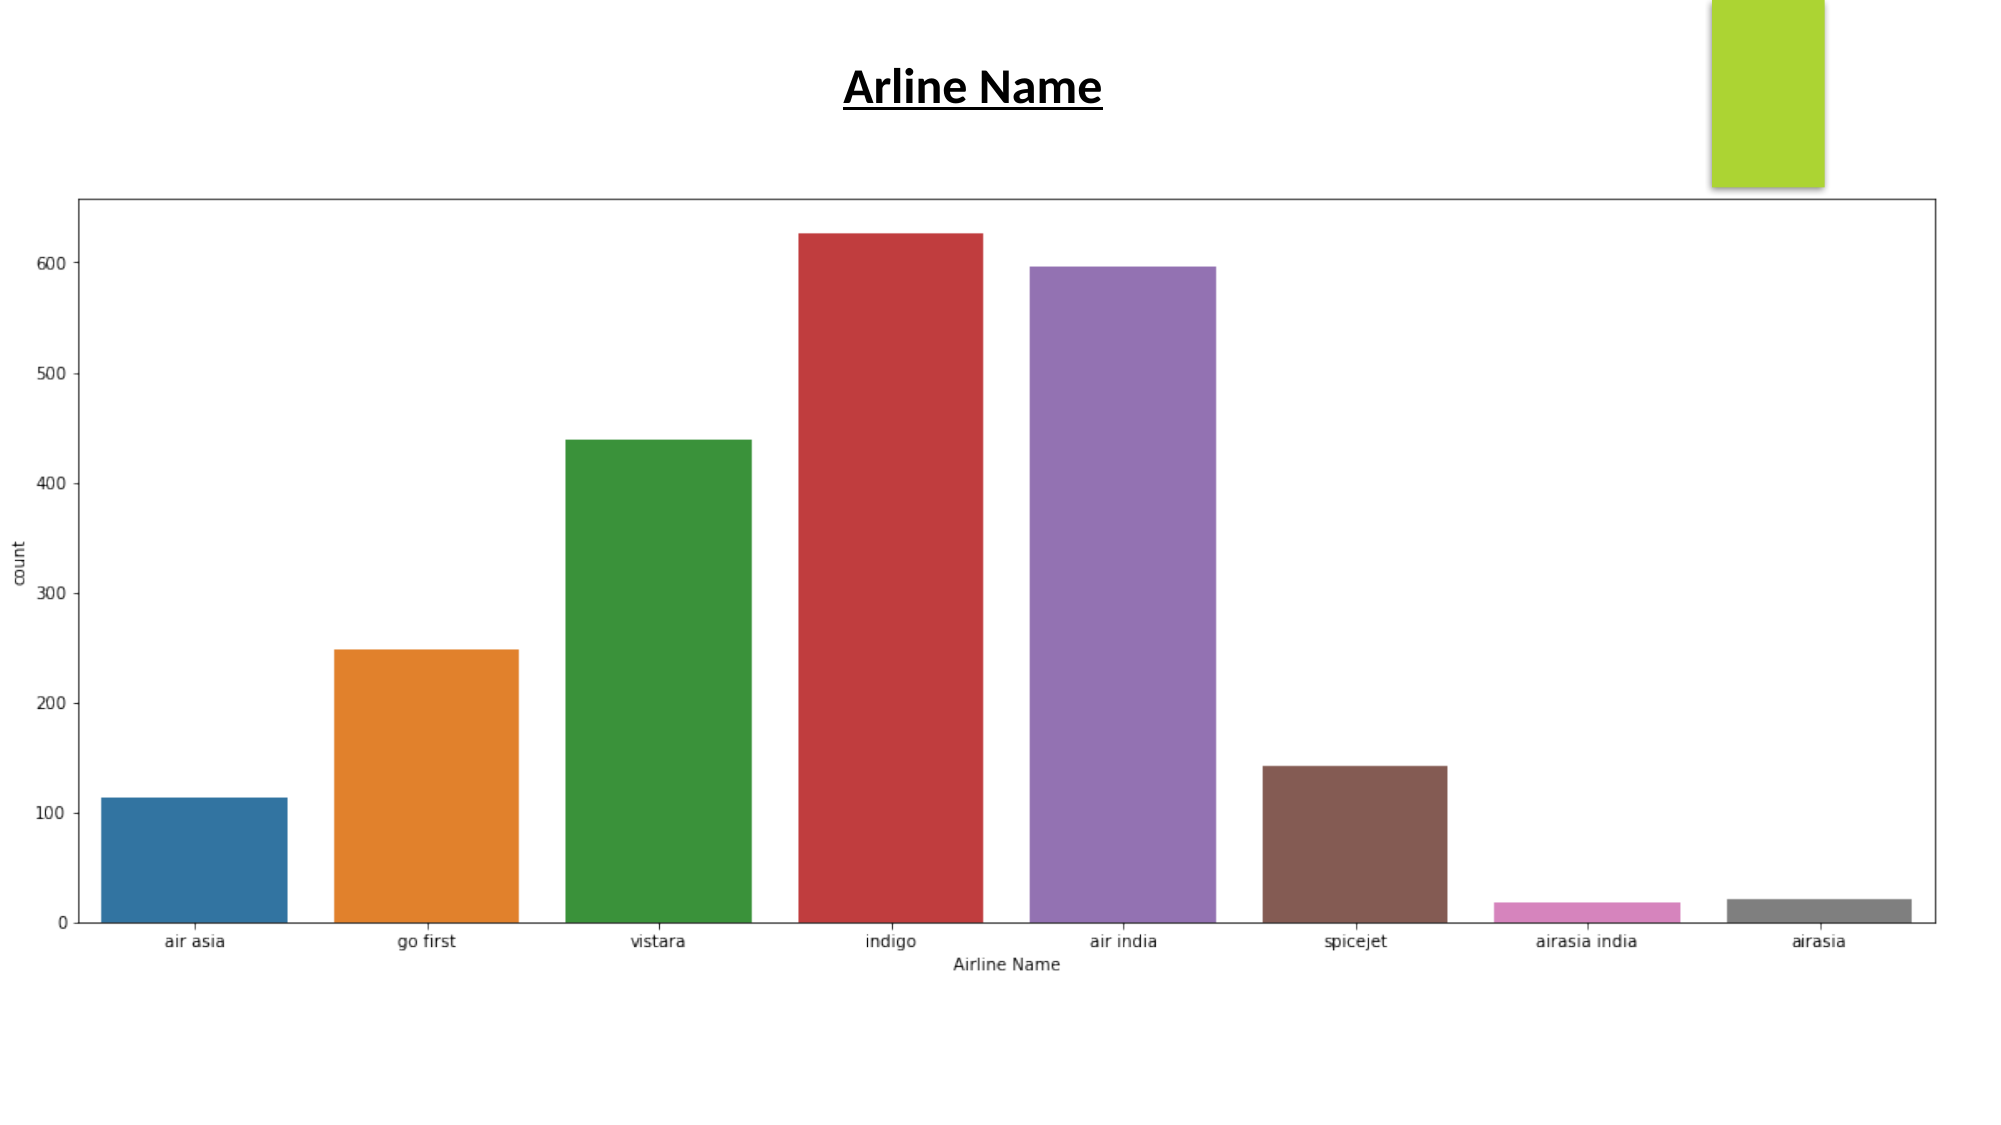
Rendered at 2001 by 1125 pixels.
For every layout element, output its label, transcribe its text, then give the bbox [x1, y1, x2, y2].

text_box Arline Name [752, 45, 1194, 121]
picture [0, 187, 1947, 987]
